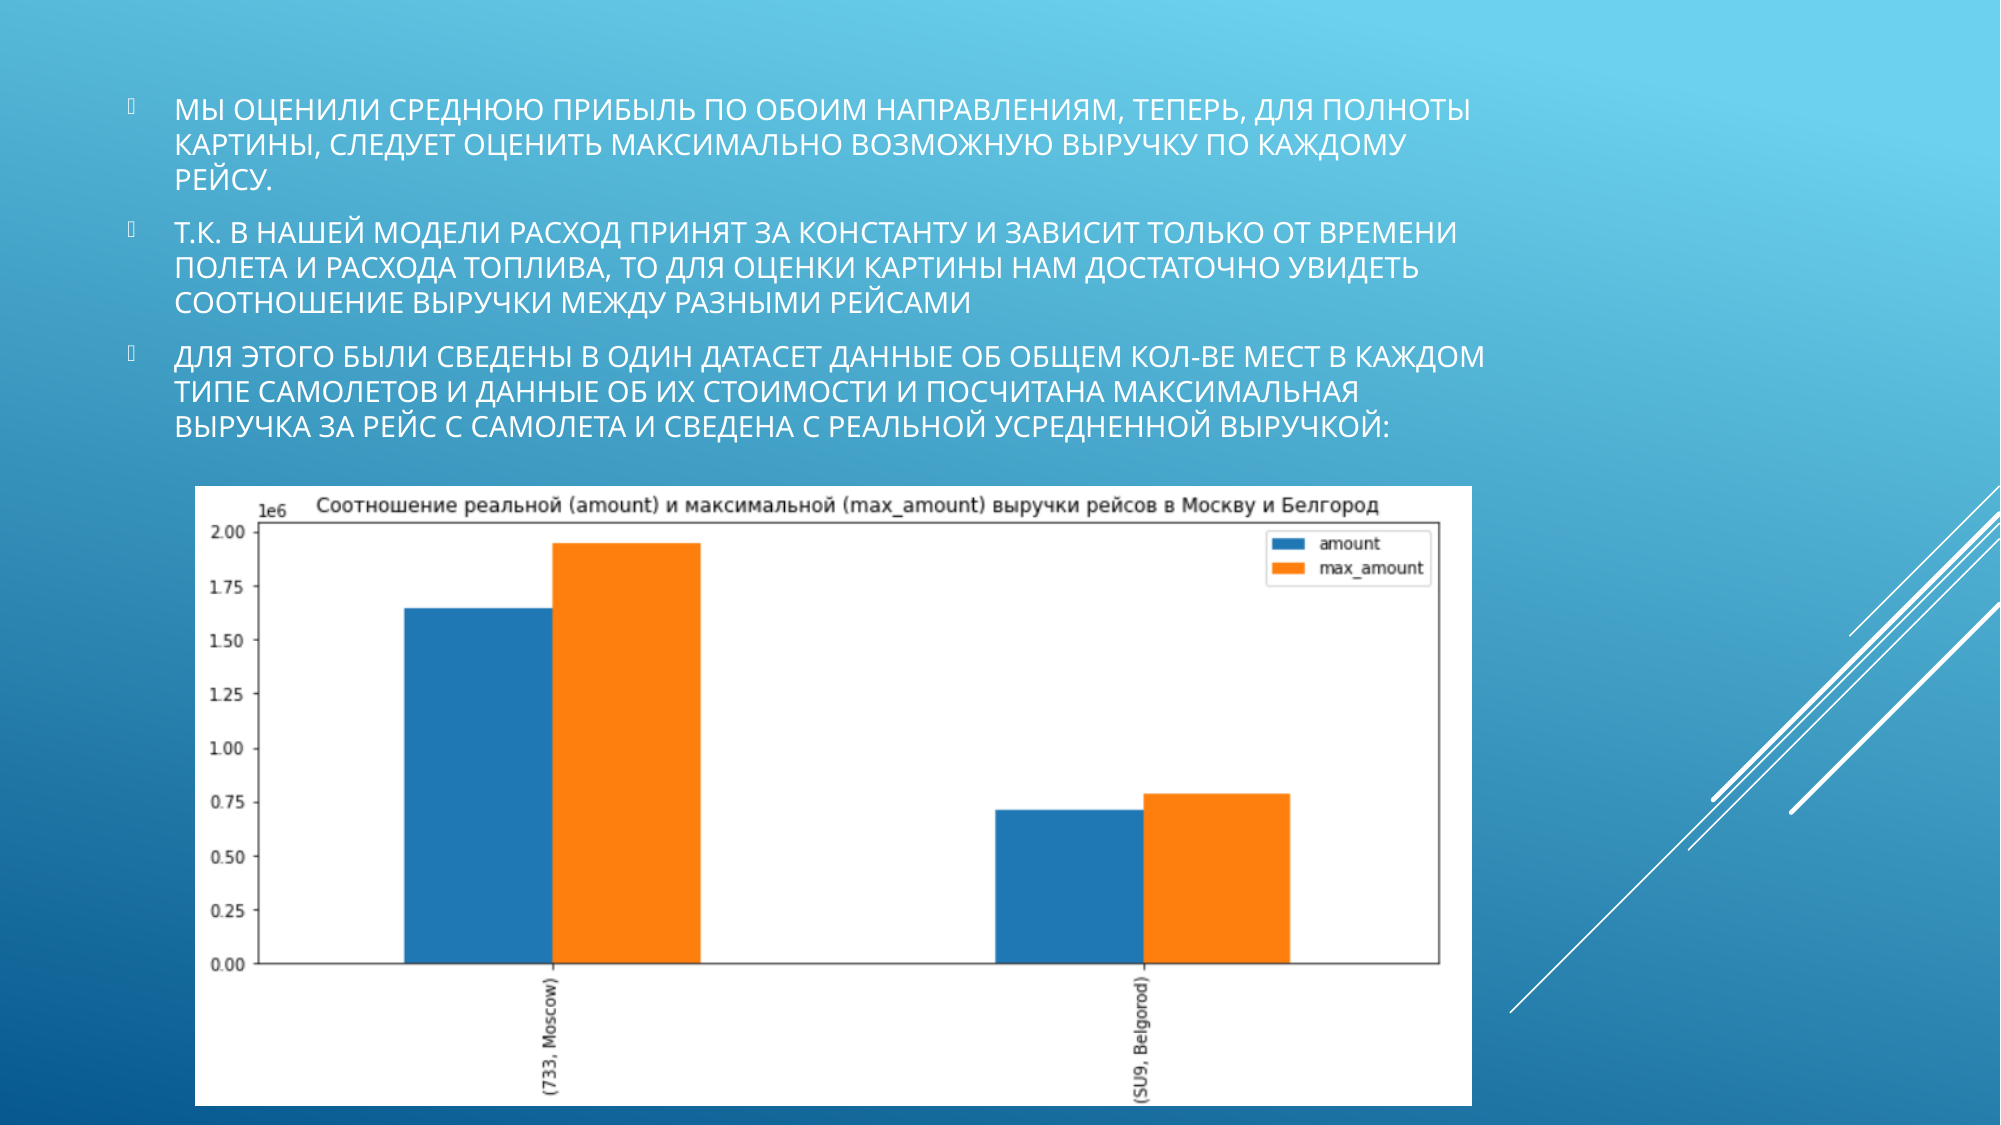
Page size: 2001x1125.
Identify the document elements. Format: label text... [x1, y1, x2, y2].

picture [195, 485, 1473, 1107]
list Мы оценили среднюю прибыль по обоим направлениям, теперь, для полноты картины, следует оценить максимально возможную выручку по каждому рейсу. т.к. в нашей модели расход принят за константу и зависит только от времени полета и расхода топлива, то для оценки картины нам достаточно увидеть соотношение выручки между разными рейсами Для этого были сведены в один датасет данные оБ общем кол-ве мест в каждом типе самолетов и данные об их стоимости и посчитана максимальная выручка за рейс с самолета и сведена с реальной усредненной выручкой: [112, 112, 1513, 706]
